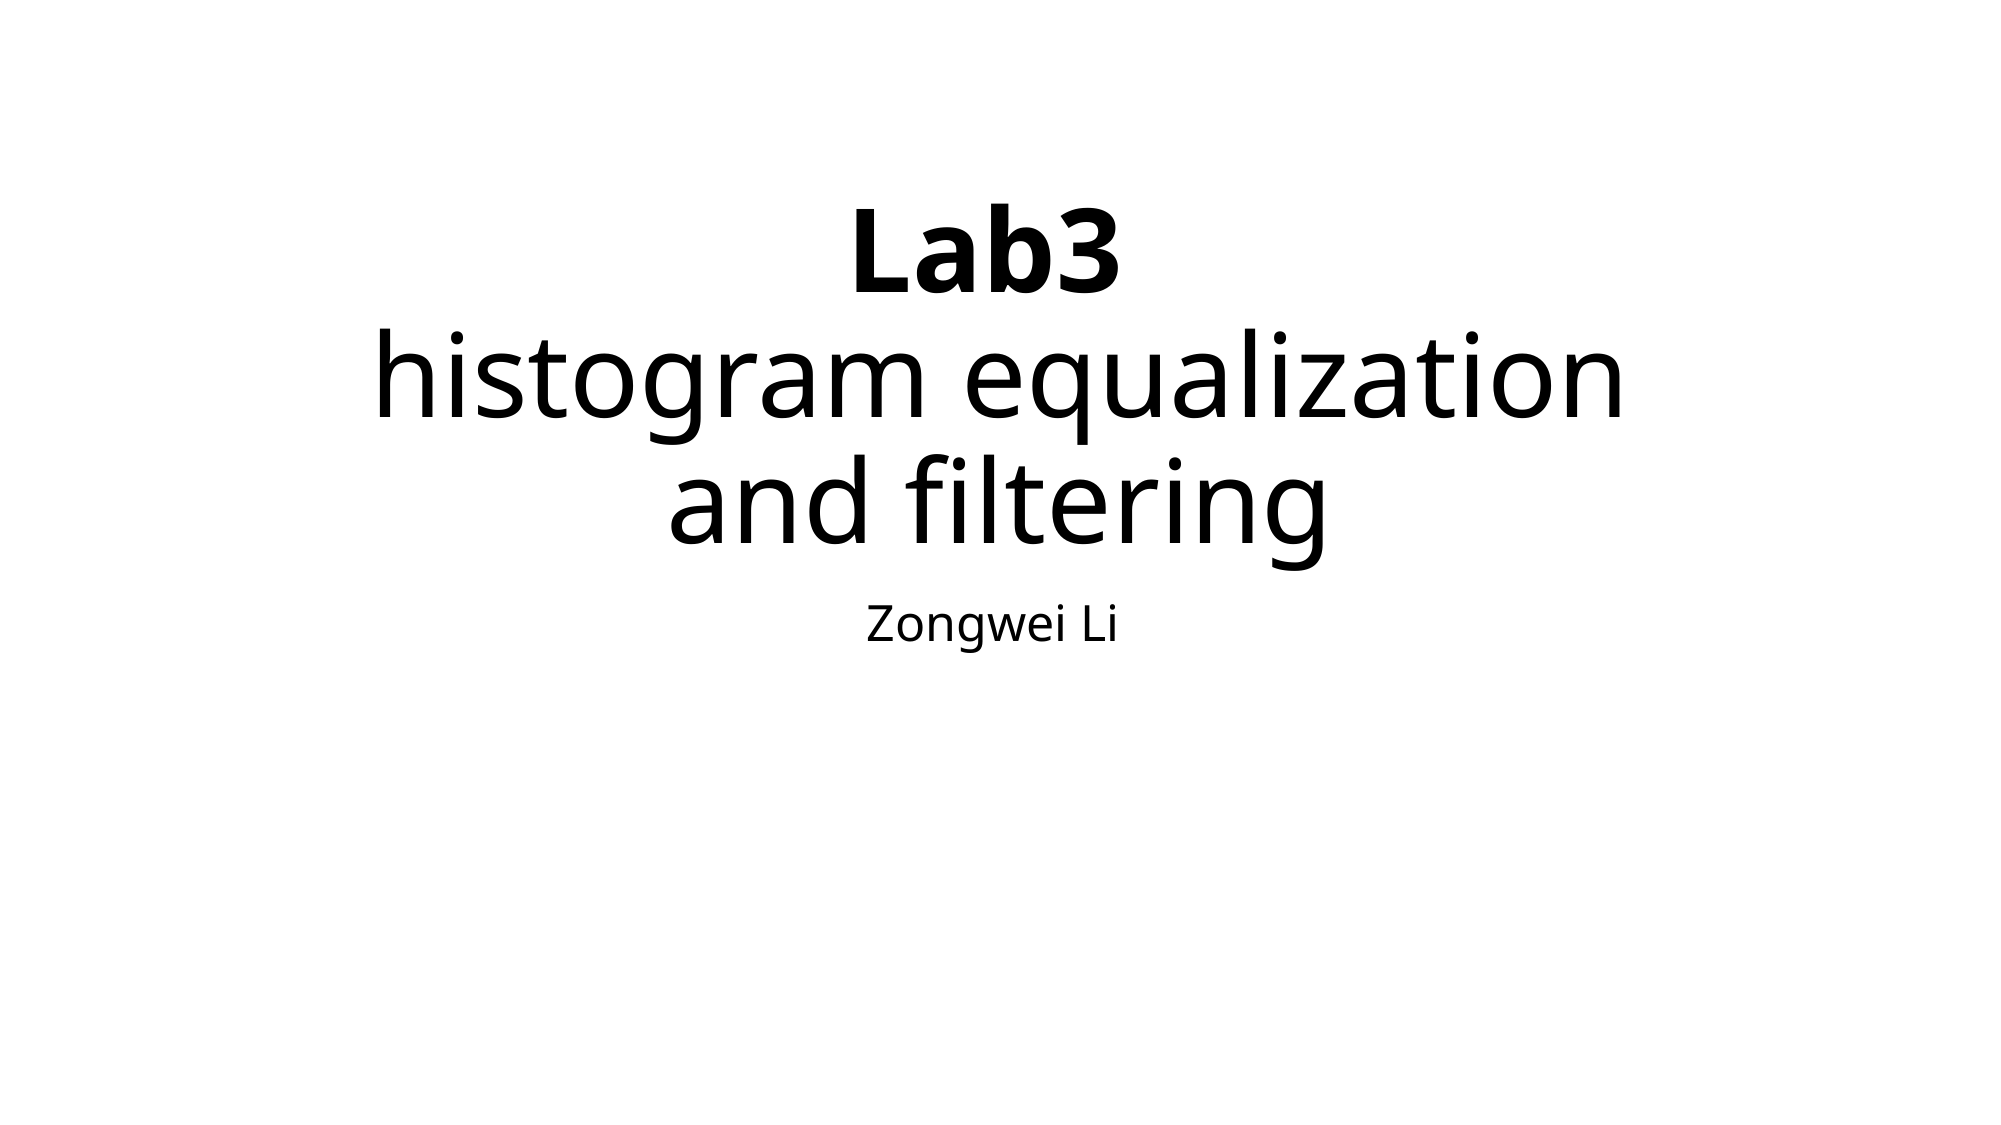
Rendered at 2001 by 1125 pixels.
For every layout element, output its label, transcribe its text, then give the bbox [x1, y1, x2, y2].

title Lab3 histogram equalization and filtering [249, 184, 1750, 576]
subtitle Zongwei Li [249, 590, 1750, 863]
